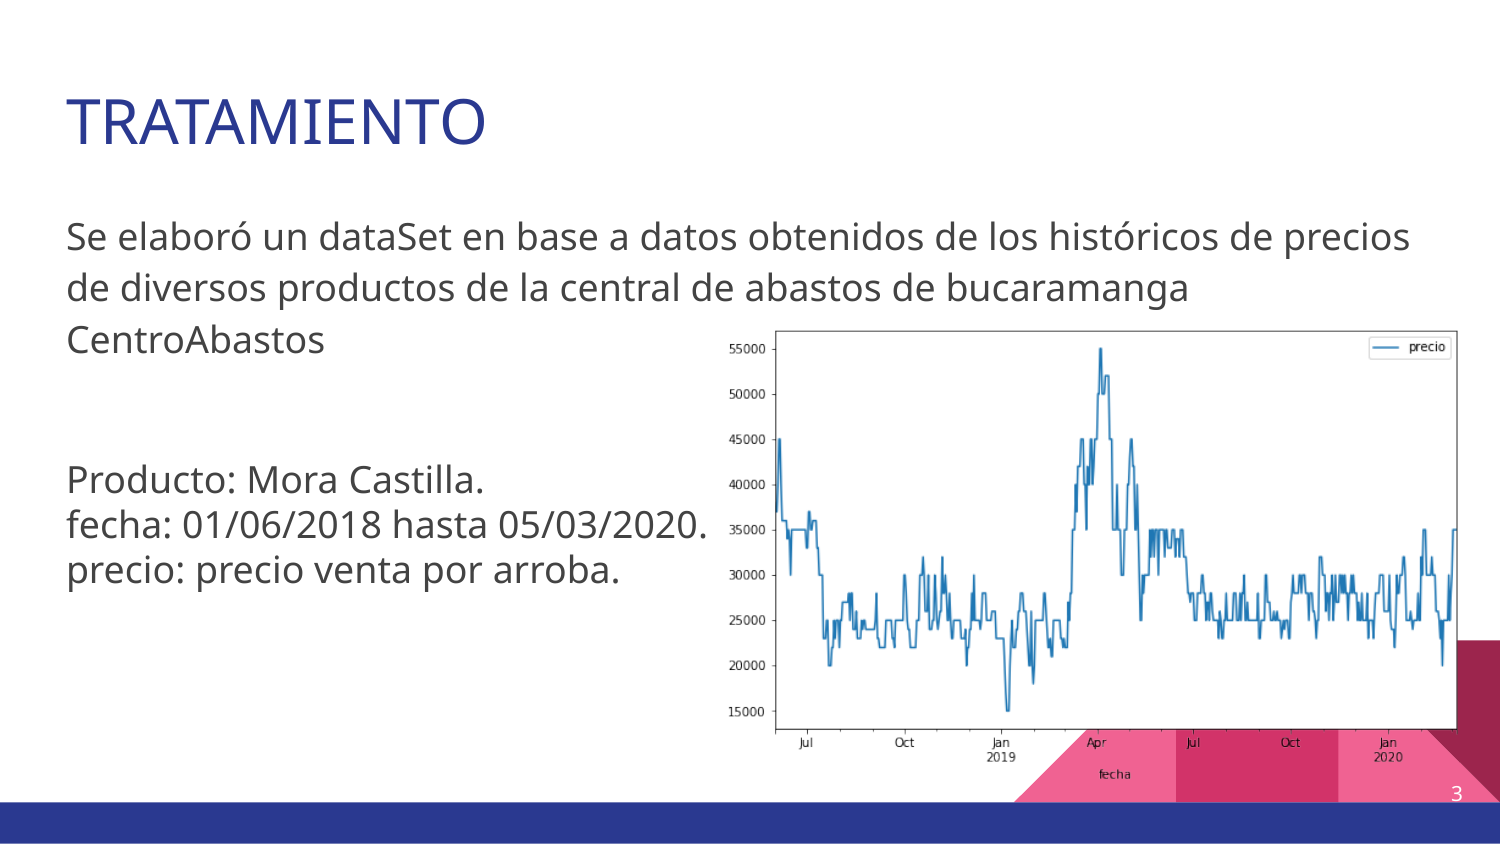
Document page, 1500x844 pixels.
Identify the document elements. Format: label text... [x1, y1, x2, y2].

slide_number ‹#› [1387, 762, 1478, 828]
picture [718, 321, 1465, 790]
title TRATAMIENTO [51, 67, 1449, 167]
text_box Producto: Mora Castilla. fecha: 01/06/2018 hasta 05/03/2020. precio: precio venta por arroba. [51, 441, 713, 621]
list Se elaboró un dataSet en base a datos obtenidos de los históricos de precios de diversos productos de la central de abastos de bucaramanga CentroAbastos [51, 190, 1449, 333]
